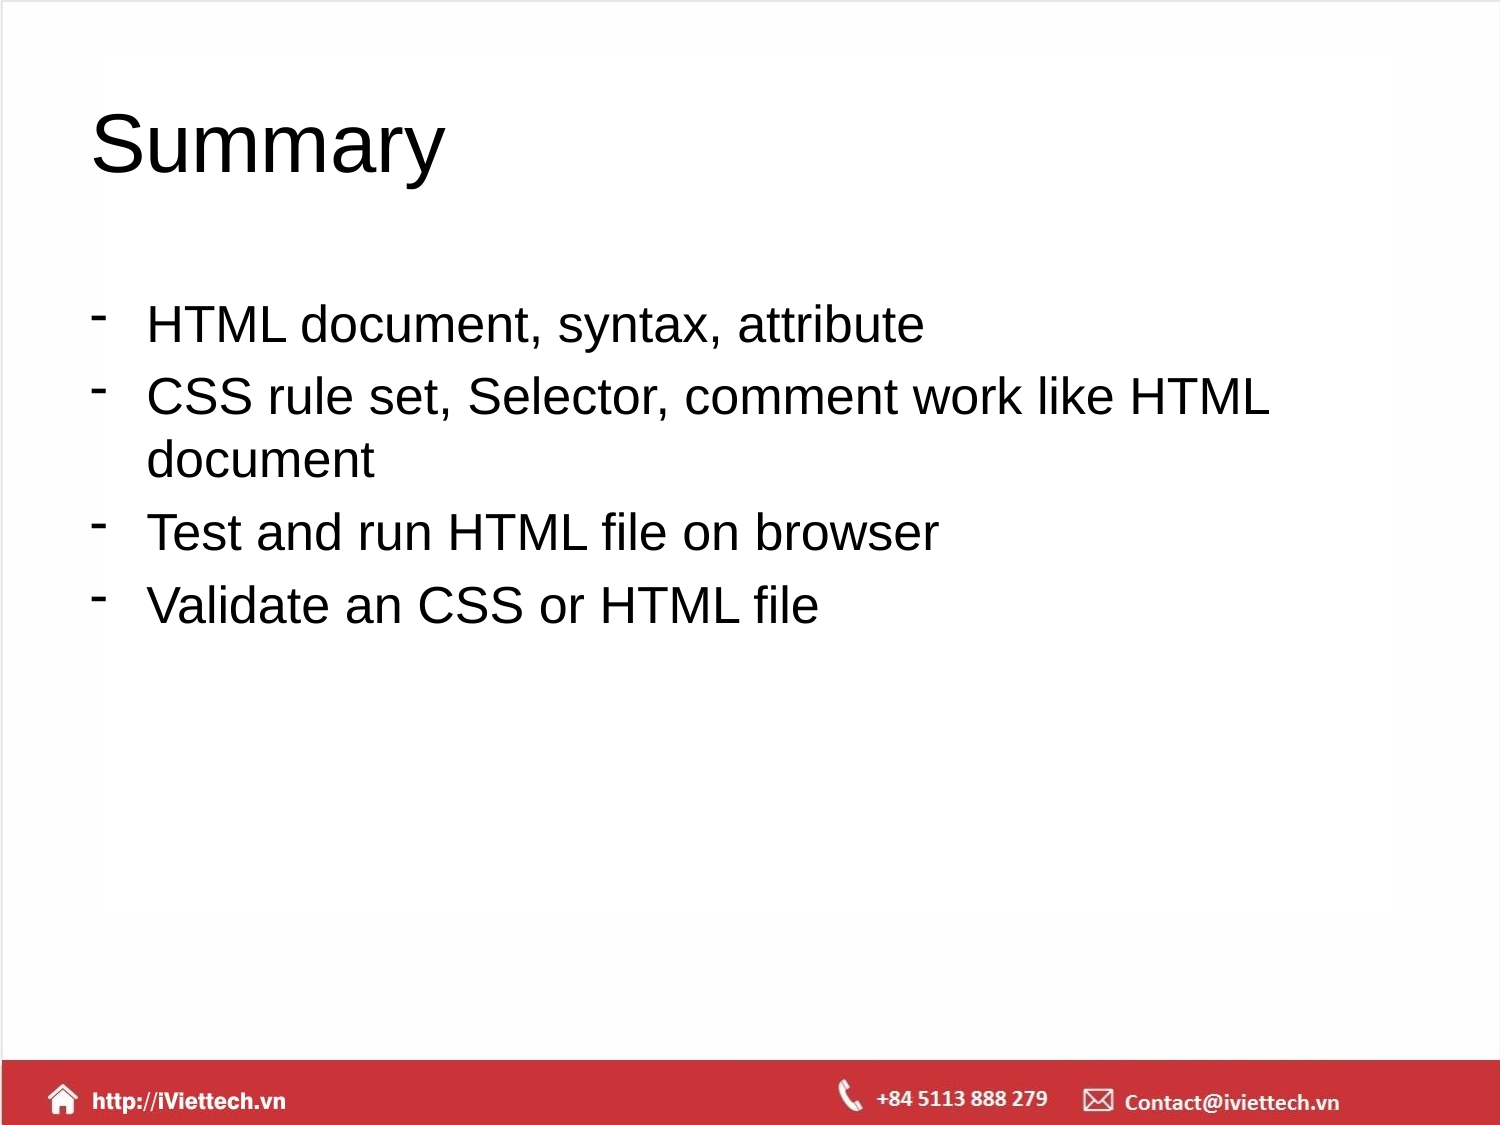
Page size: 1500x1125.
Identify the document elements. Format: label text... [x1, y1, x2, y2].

picture [0, 0, 1500, 1125]
list HTML document, syntax, attribute CSS rule set, Selector, comment work like HTML document Test and run HTML file on browser Validate an CSS or HTML file [74, 282, 1426, 1026]
title Summary [74, 44, 1426, 233]
